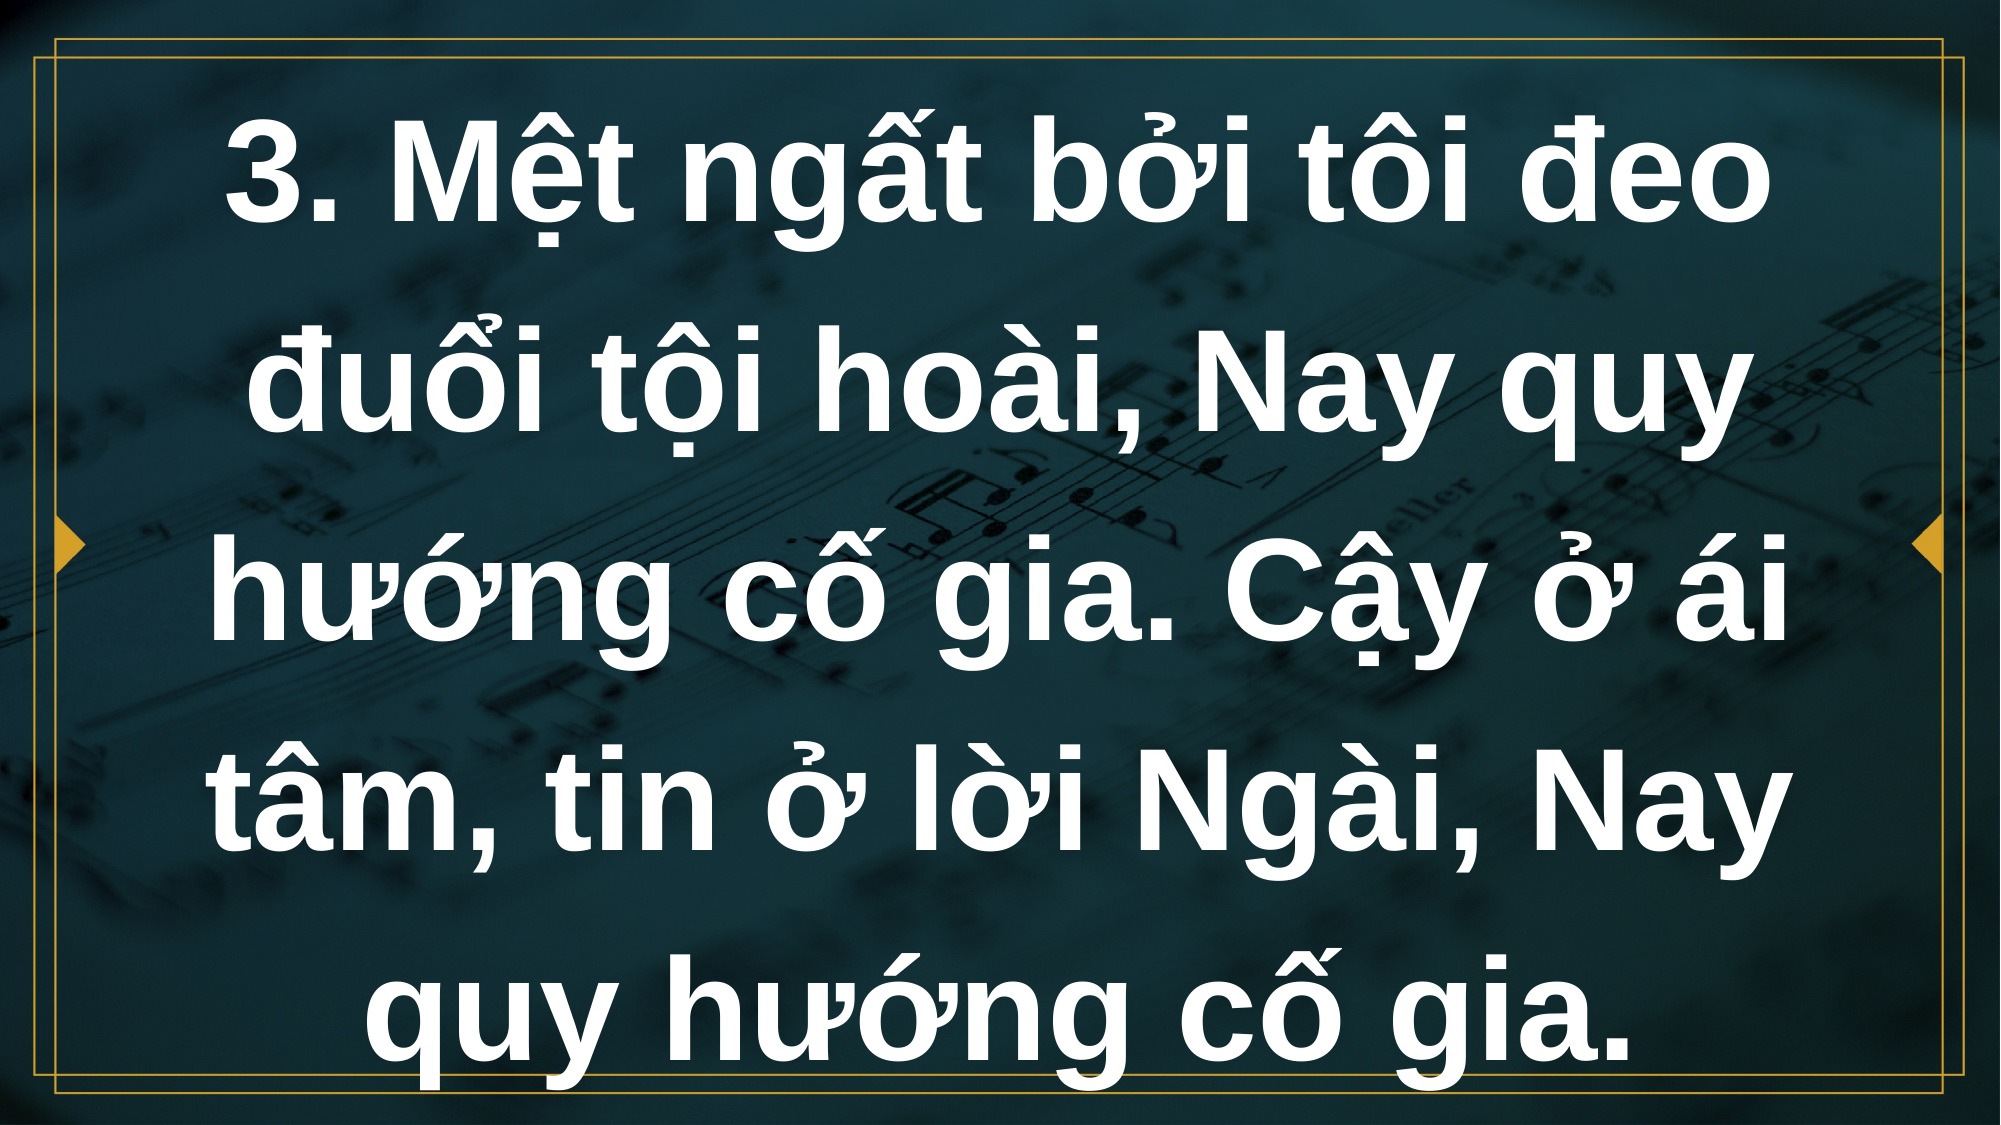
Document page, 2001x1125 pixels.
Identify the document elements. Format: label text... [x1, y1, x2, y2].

title 3. Mệt ngất bởi tôi đeo đuổi tội hoài, Nay quy hướng cố gia. Cậy ở ái tâm, tin ở lời Ngài, Nay quy hướng cố gia. [55, 53, 1945, 1077]
picture [0, 0, 2000, 1125]
